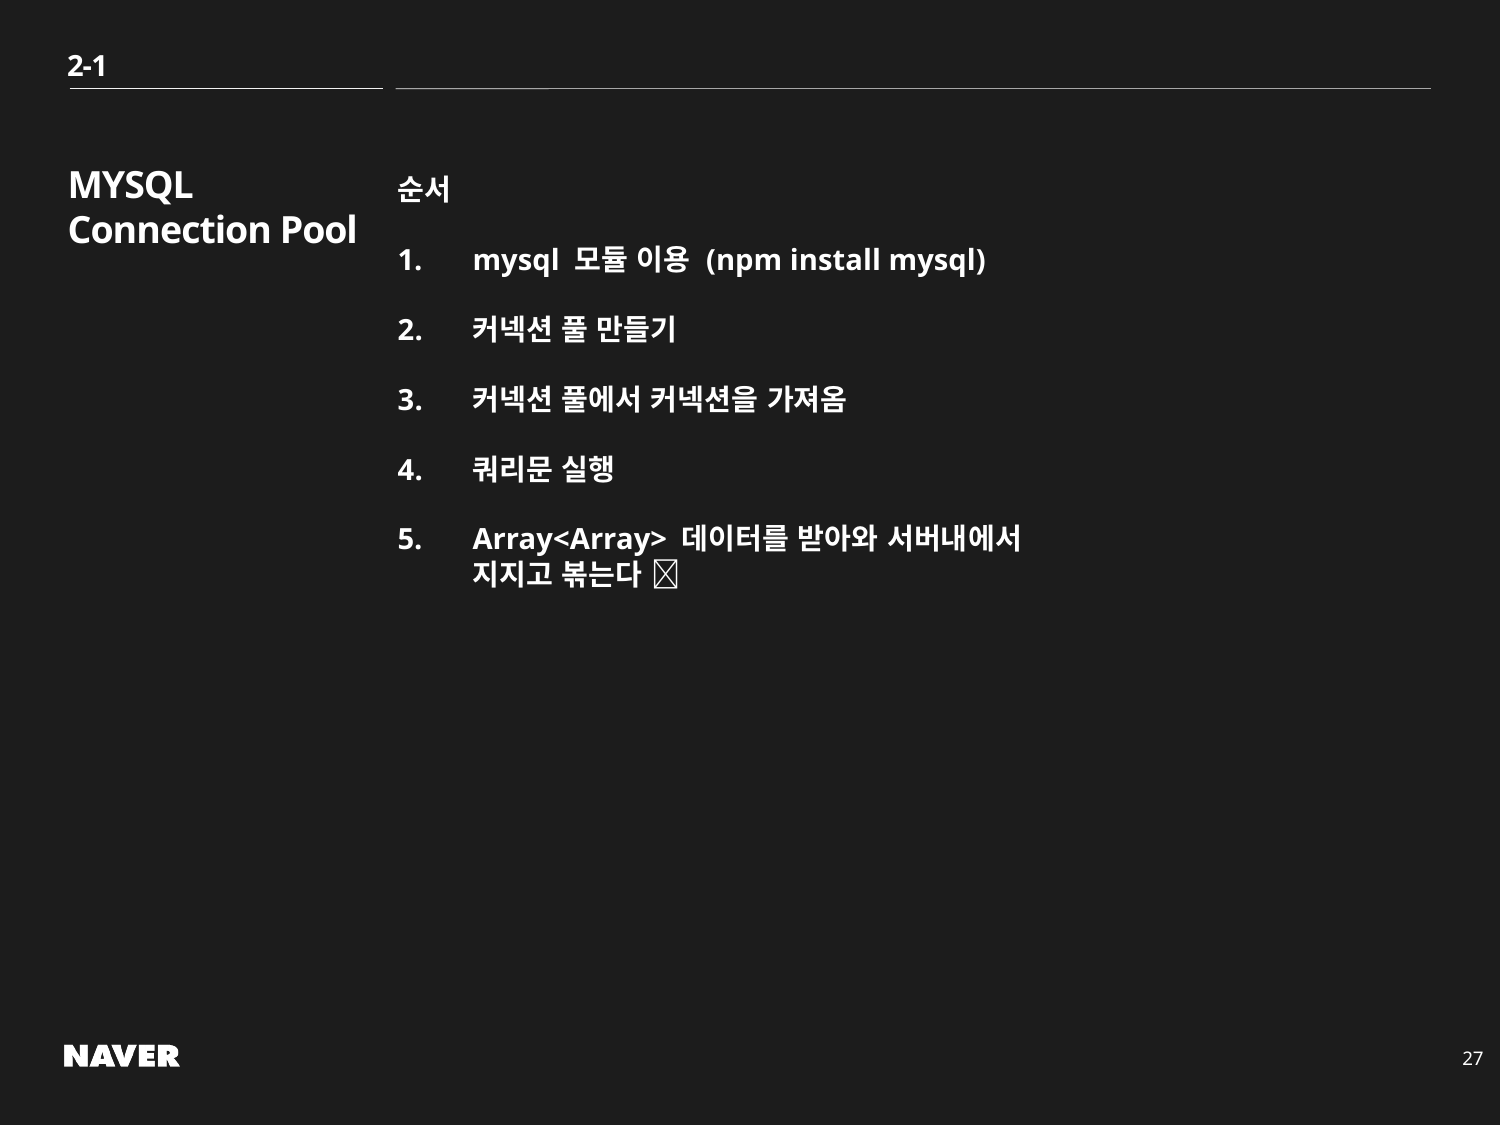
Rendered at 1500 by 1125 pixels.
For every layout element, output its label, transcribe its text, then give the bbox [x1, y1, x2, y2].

title MYSQL Connection Pool [52, 153, 384, 395]
text_box 27 [1377, 1039, 1499, 1080]
text_box 순서 mysql 모듈 이용 (npm install mysql) 커넥션 풀 만들기 커넥션 풀에서 커넥션을 가져옴 쿼리문 실행 Array<Array> 데이터를 받아와 서버내에서 지지고 볶는다  [382, 163, 1328, 599]
picture [64, 1044, 180, 1067]
text_box 2-1 [52, 39, 123, 90]
